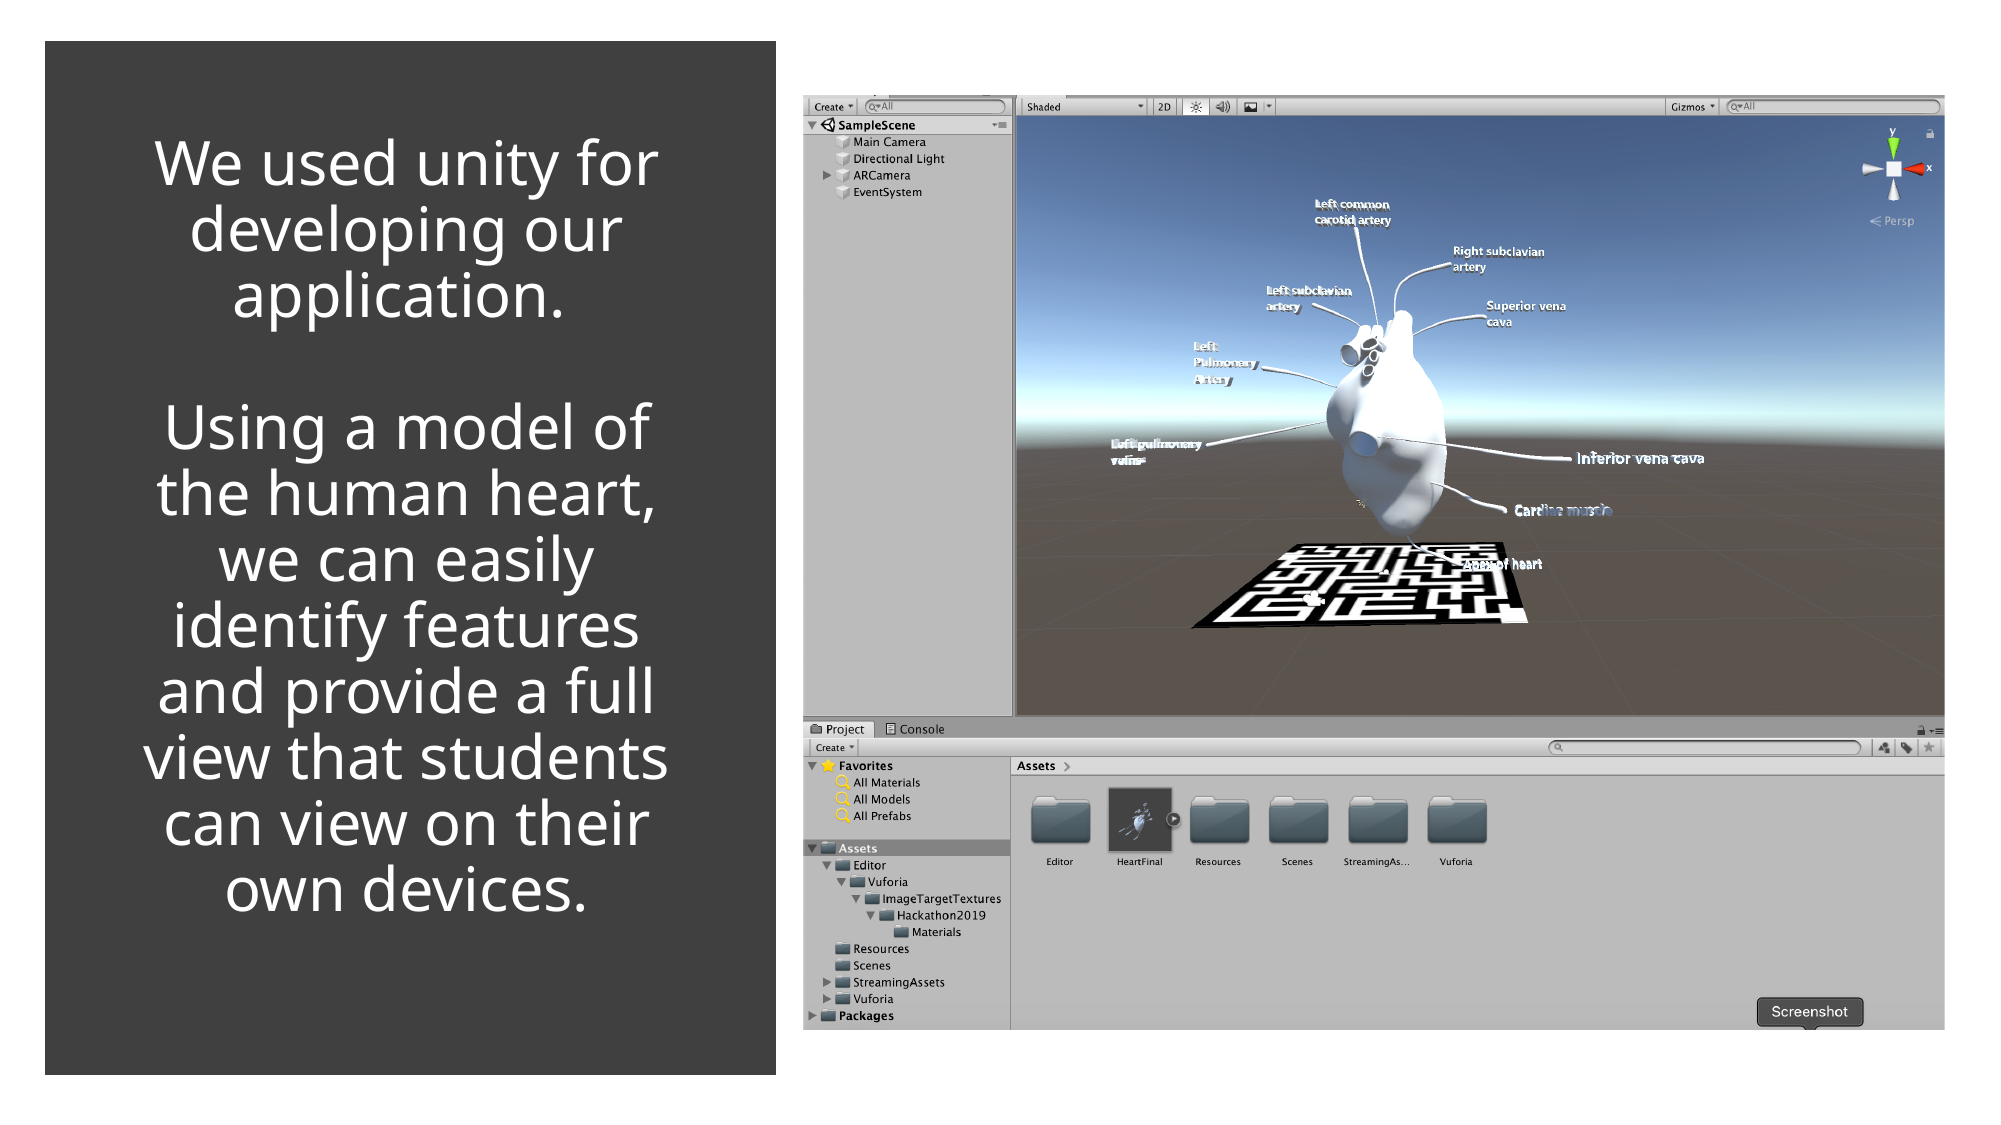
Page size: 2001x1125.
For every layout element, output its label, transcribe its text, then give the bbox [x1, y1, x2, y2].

text_box [54, 50, 767, 1066]
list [802, 95, 1945, 1030]
title We used unity for developing our application. Using a model of the human heart, we can easily identify features and provide a full view that students can view on their own devices. [121, 121, 693, 936]
